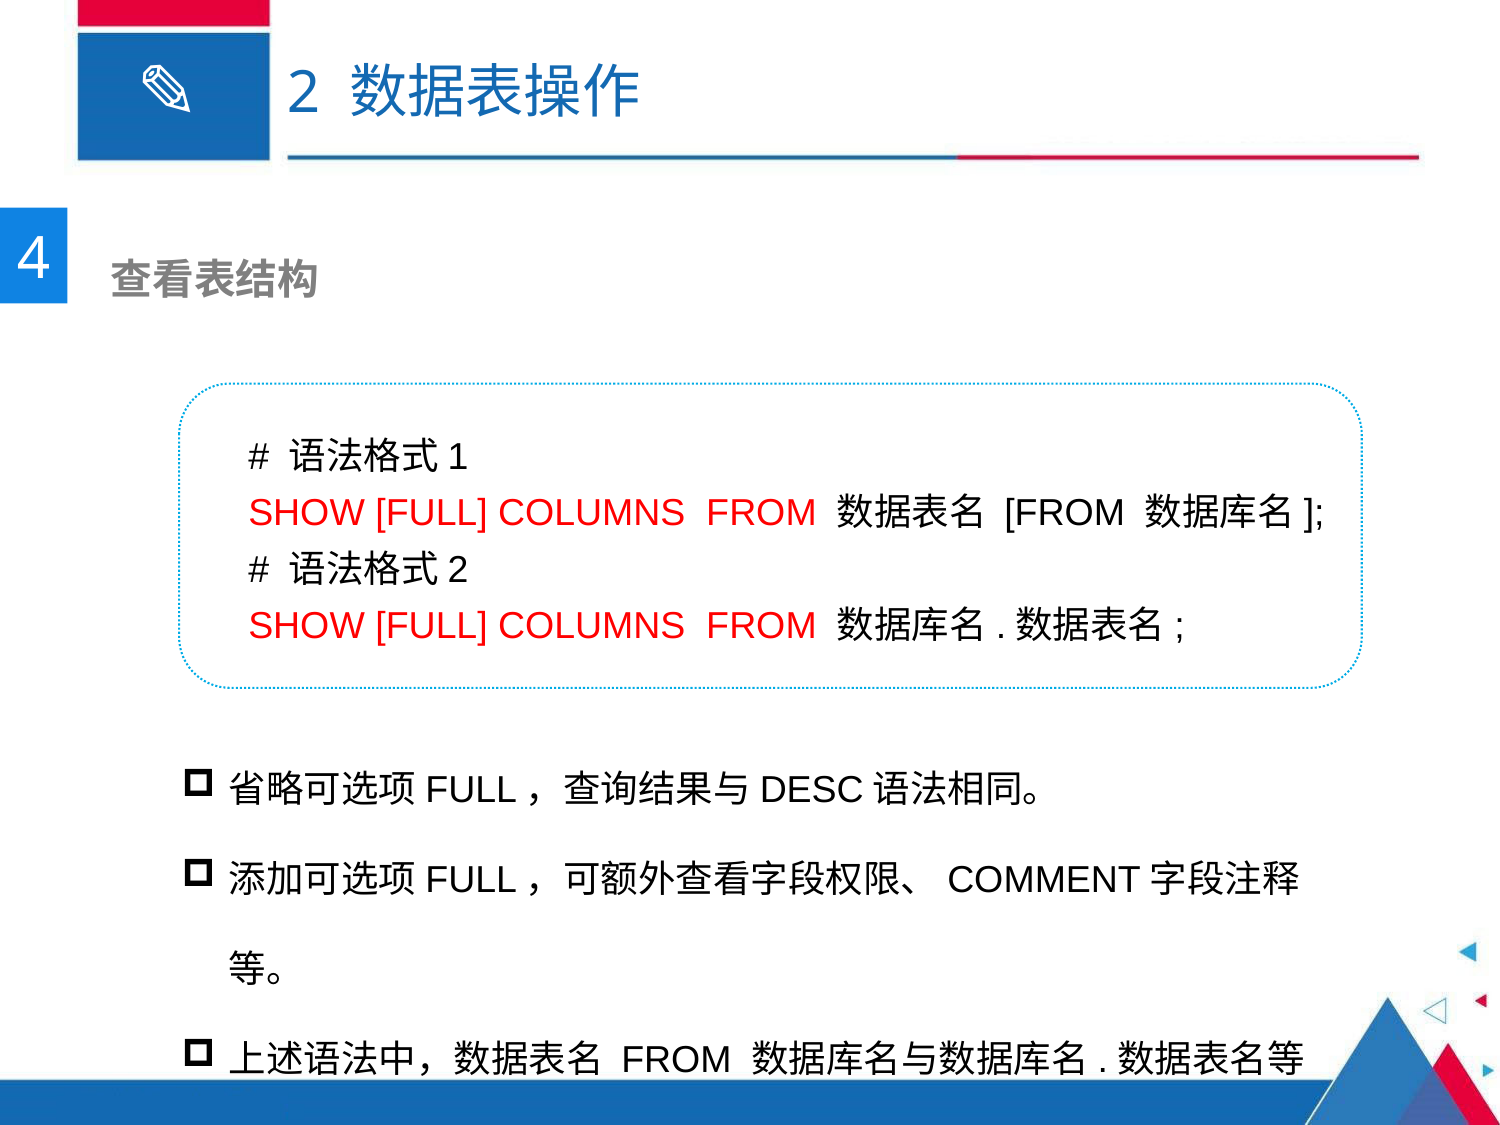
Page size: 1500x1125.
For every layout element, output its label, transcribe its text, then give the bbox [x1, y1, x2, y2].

picture [0, 0, 1500, 1125]
title 2 数据表操作 [271, 25, 1046, 153]
text_box # 语法格式1 SHOW [FULL] COLUMNS FROM 数据表名 [FROM 数据库名]; # 语法格式2 SHOW [FULL] COLUMNS FROM 数据库名.数据表名; [233, 413, 1362, 654]
text_box 省略可选项FULL，查询结果与DESC语法相同。 添加可选项FULL，可额外查看字段权限、COMMENT字段注释等。 上述语法中，数据表名 FROM 数据库名与数据库名.数据表名等价。 [167, 712, 1387, 1125]
text_box 查看表结构 [69, 245, 842, 355]
text_box [179, 383, 1359, 688]
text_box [0, 207, 69, 304]
